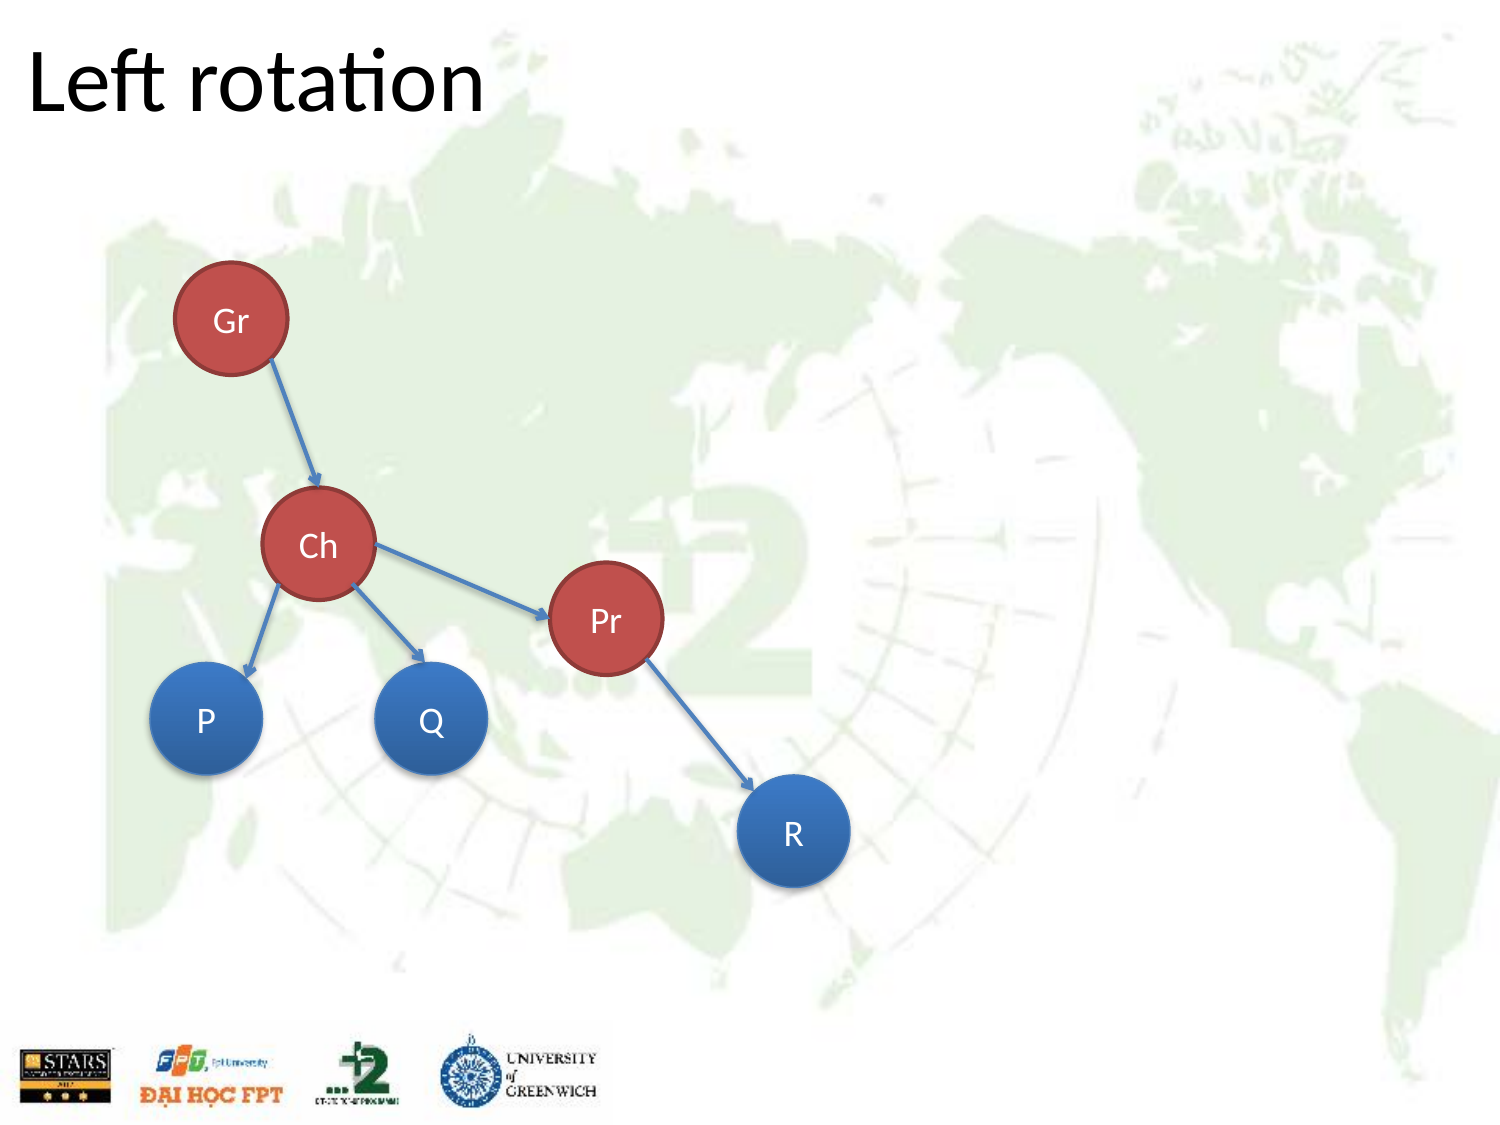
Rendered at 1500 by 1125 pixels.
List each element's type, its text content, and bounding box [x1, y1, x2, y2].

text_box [645, 658, 755, 792]
text_box Gr [172, 260, 290, 378]
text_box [351, 583, 426, 663]
text_box Pr [548, 560, 665, 678]
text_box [374, 543, 551, 619]
picture [0, 0, 1500, 1125]
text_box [245, 583, 280, 680]
text_box Q [374, 661, 489, 776]
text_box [270, 358, 319, 488]
text_box Ch [260, 485, 378, 603]
title Left rotation [12, 12, 1475, 155]
text_box R [736, 774, 851, 889]
text_box P [149, 661, 264, 776]
